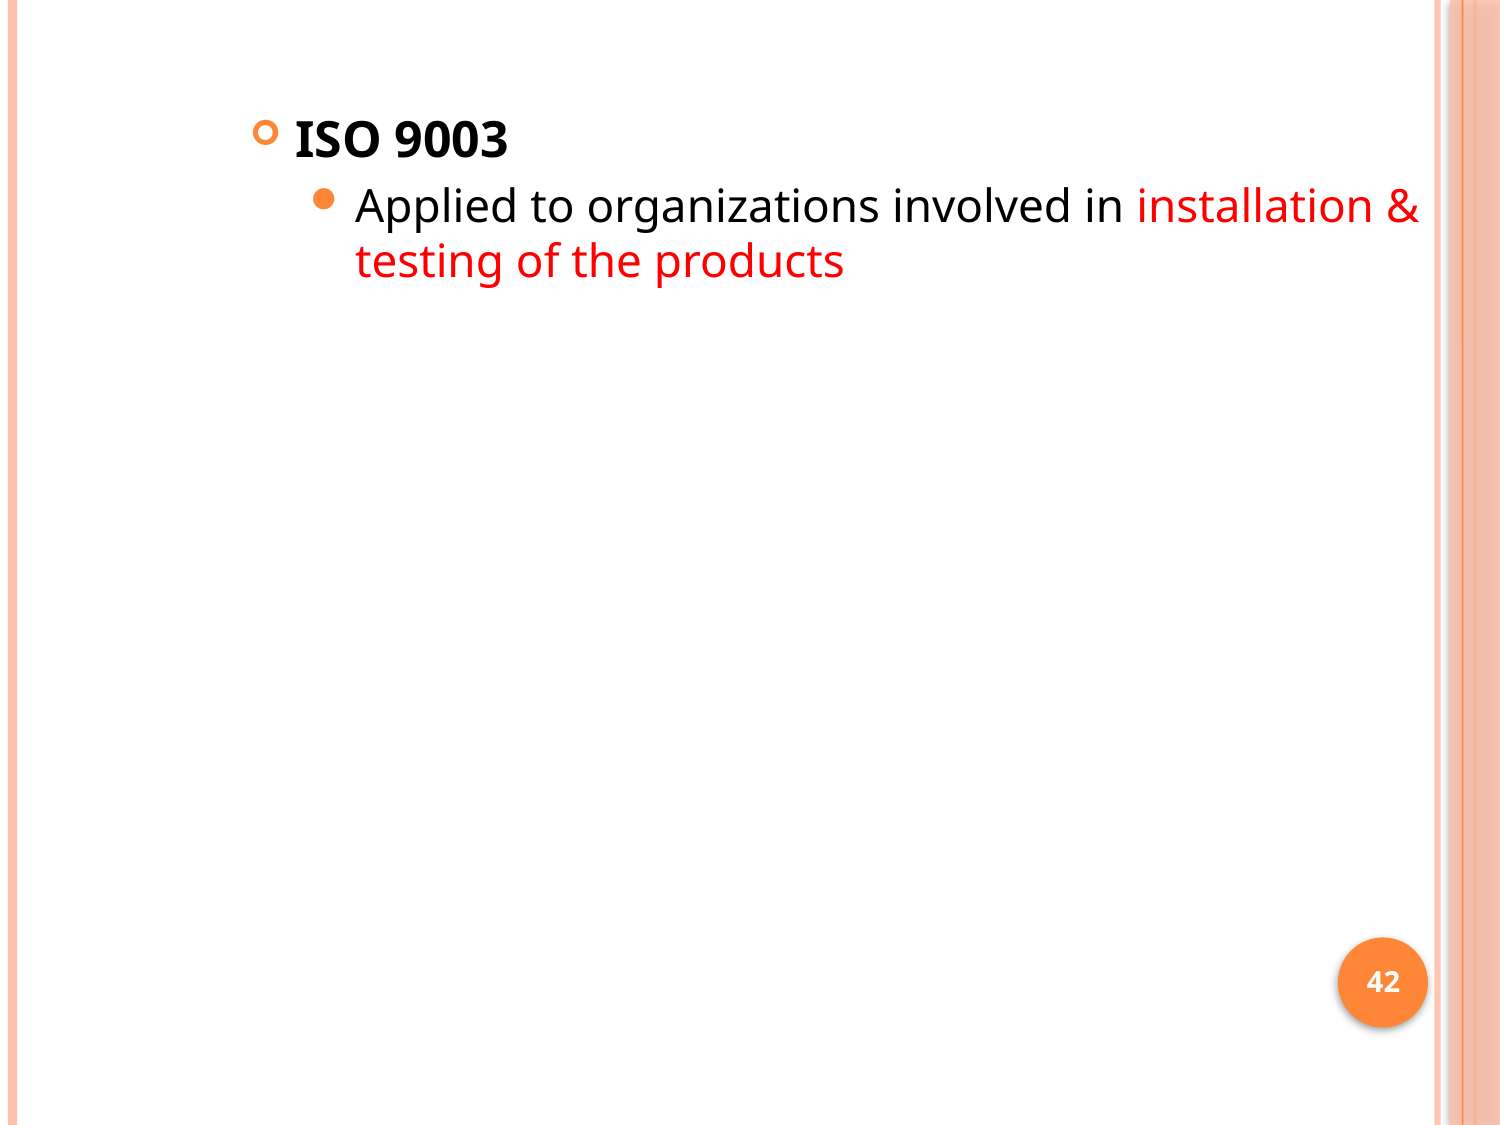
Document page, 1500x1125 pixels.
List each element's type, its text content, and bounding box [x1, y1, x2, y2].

list ISO 9003 Applied to organizations involved in installation & testing of the products [235, 99, 1466, 1025]
slide_number 42 [1333, 940, 1434, 1027]
